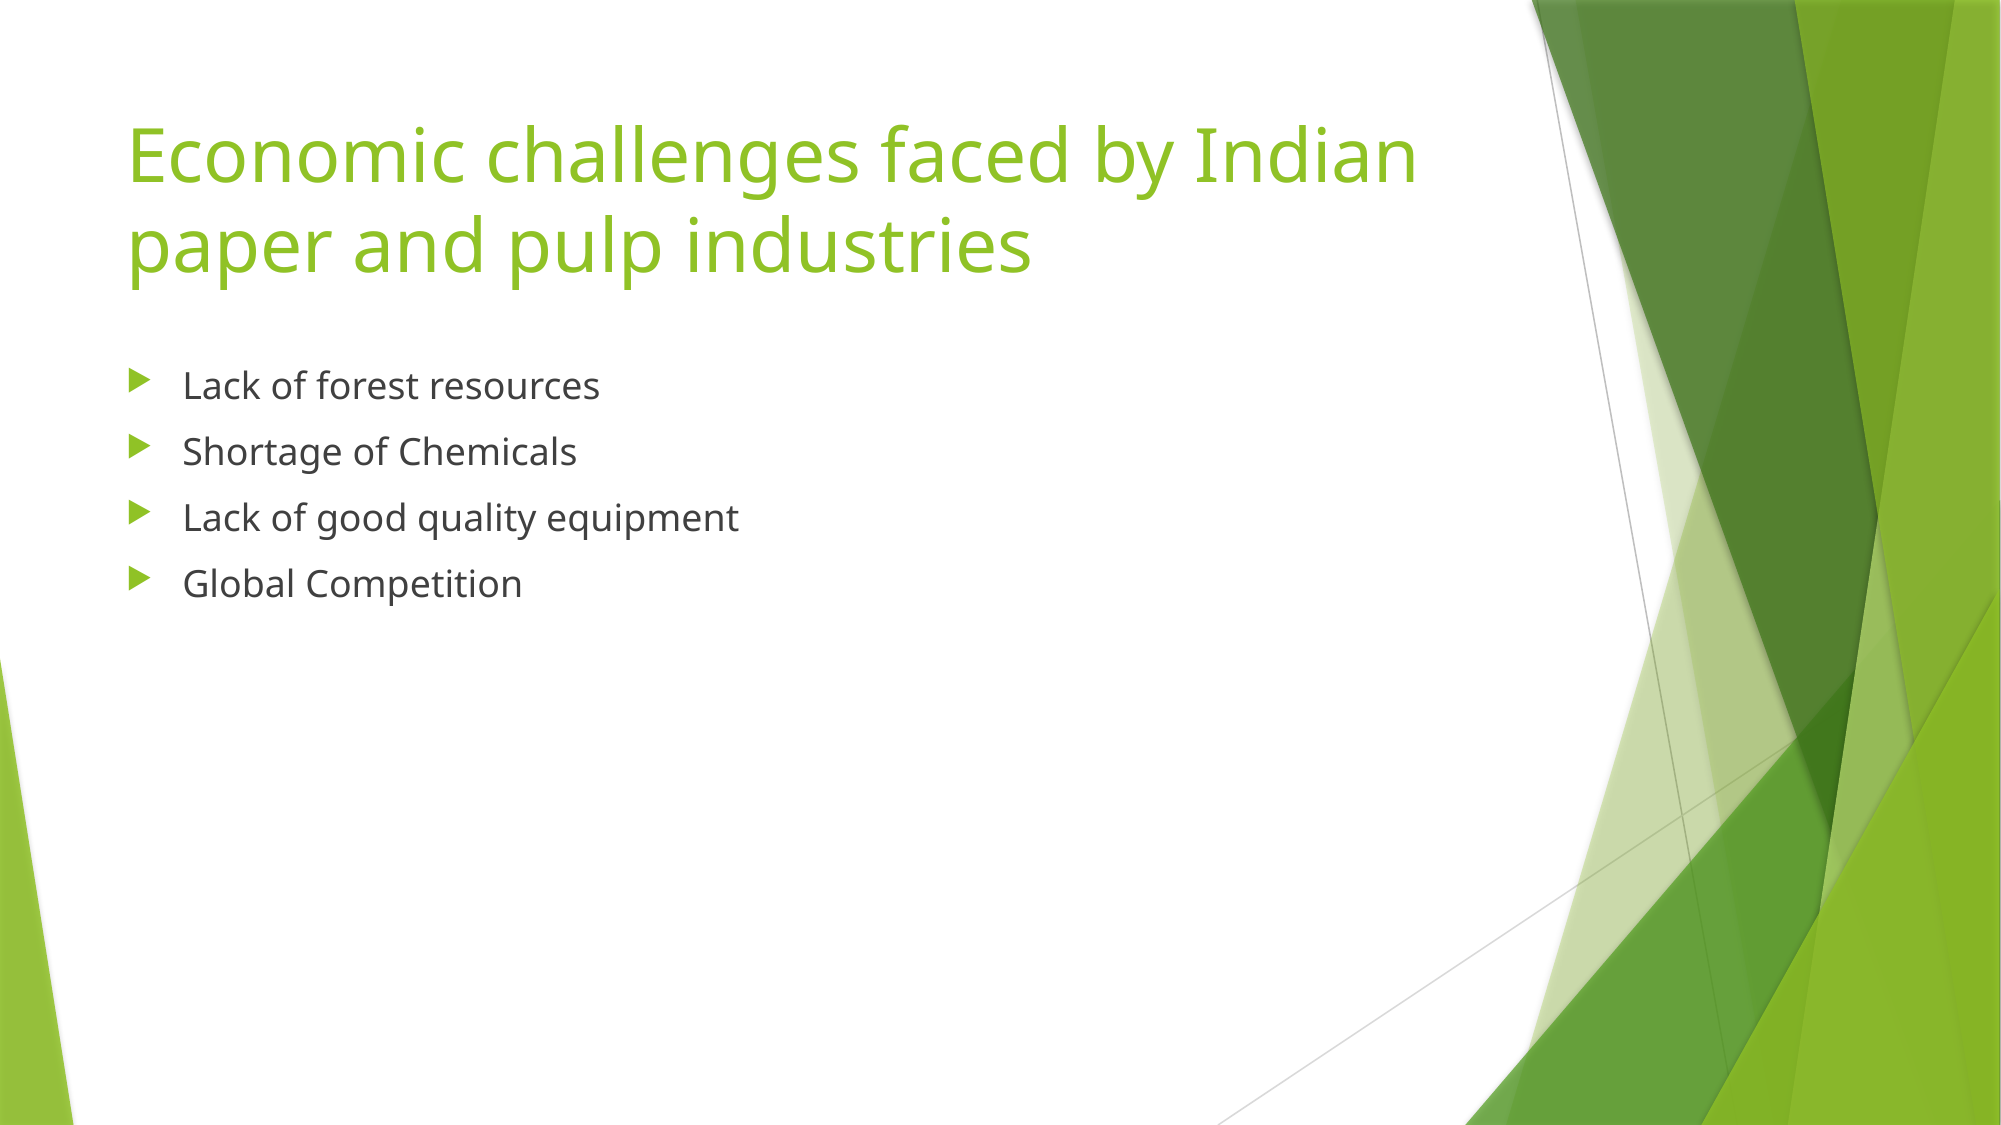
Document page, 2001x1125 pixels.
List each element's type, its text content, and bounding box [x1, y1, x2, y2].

list Lack of forest resources Shortage of Chemicals Lack of good quality equipment Global Competition [111, 354, 1522, 992]
title Economic challenges faced by Indian paper and pulp industries [111, 99, 1522, 317]
